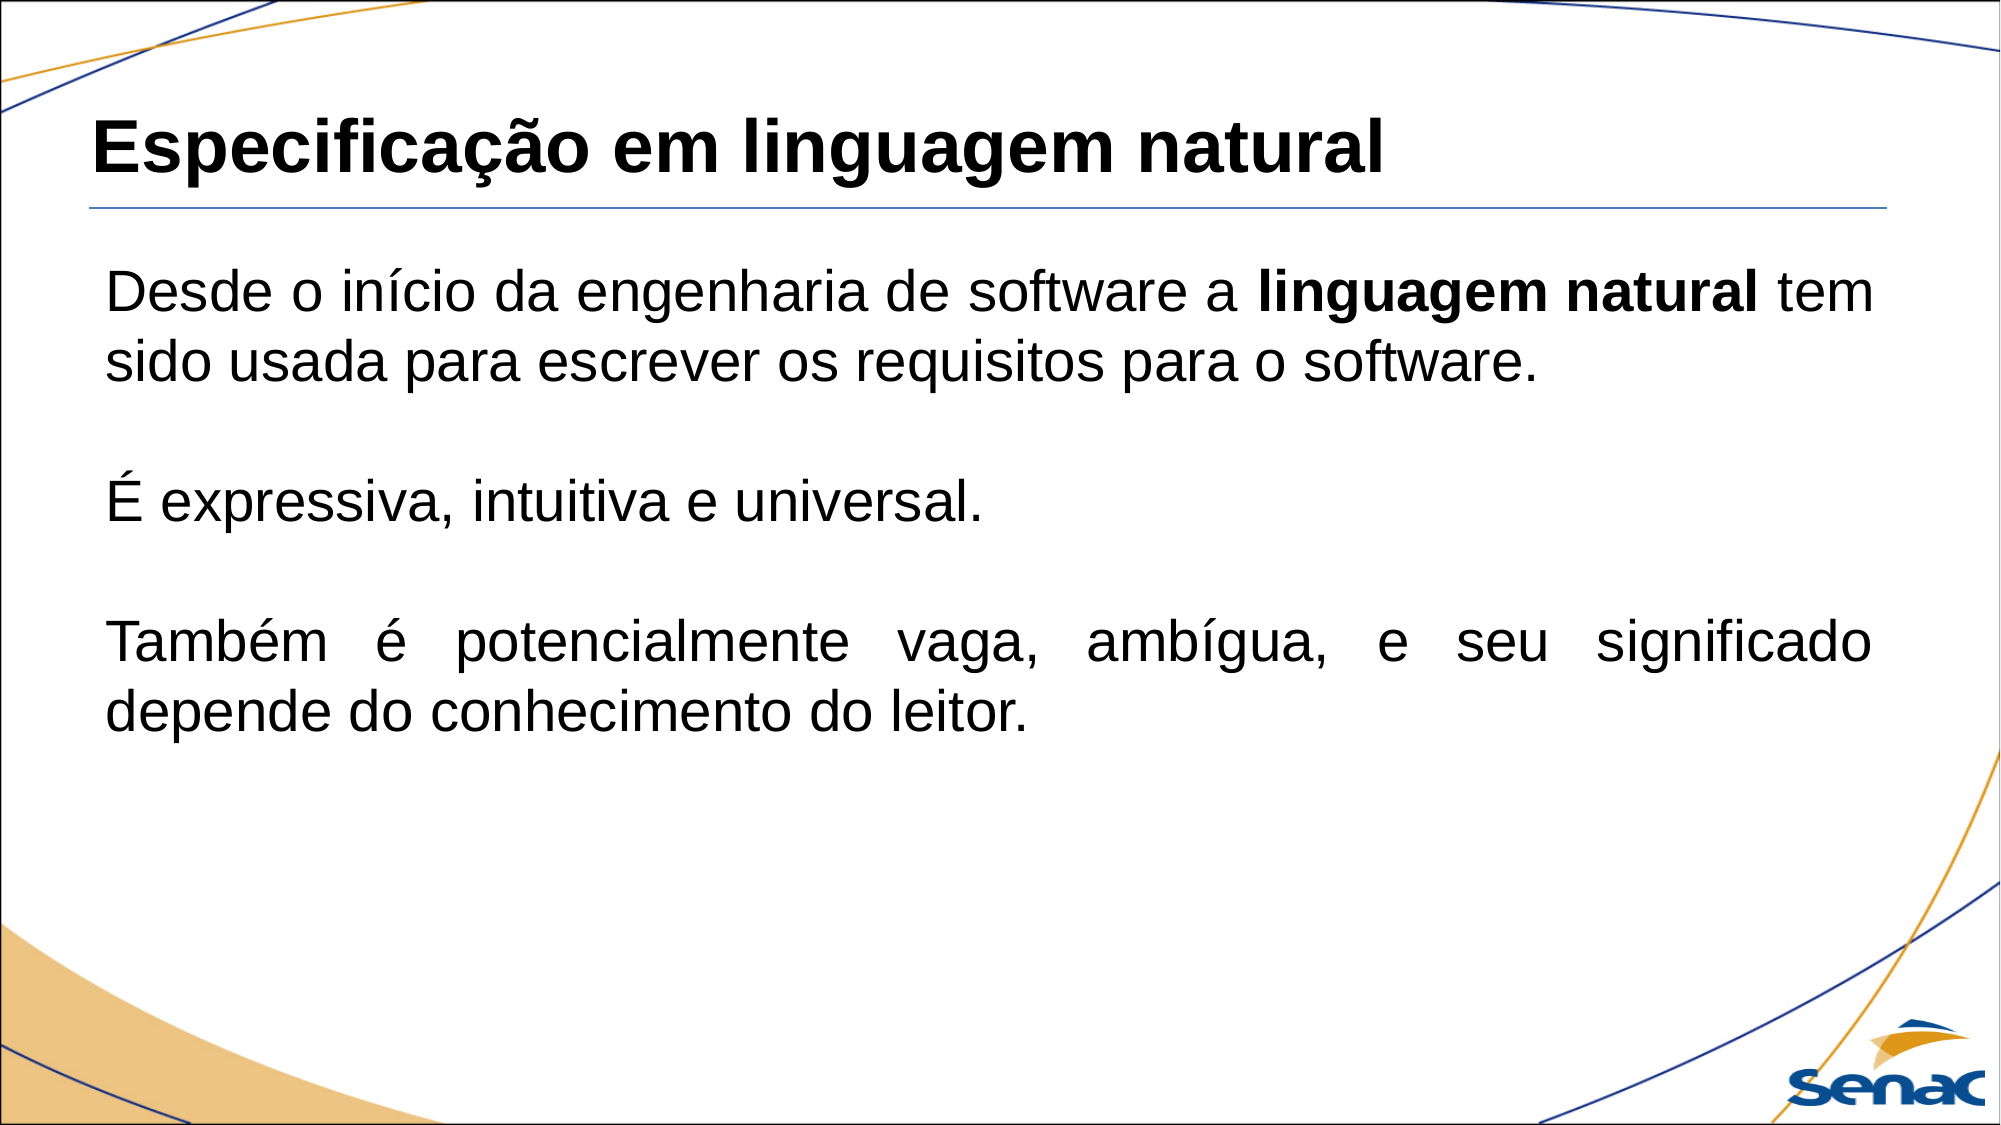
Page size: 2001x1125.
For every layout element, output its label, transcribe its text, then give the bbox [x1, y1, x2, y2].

text_box Desde o início da engenharia de software a linguagem natural tem sido usada para escrever os requisitos para o software. É expressiva, intuitiva e universal. Também é potencialmente vaga, ambígua, e seu significado depende do conhecimento do leitor. [90, 245, 1890, 750]
text_box Especificação em linguagem natural [76, 89, 1888, 197]
picture [0, 0, 2001, 1125]
